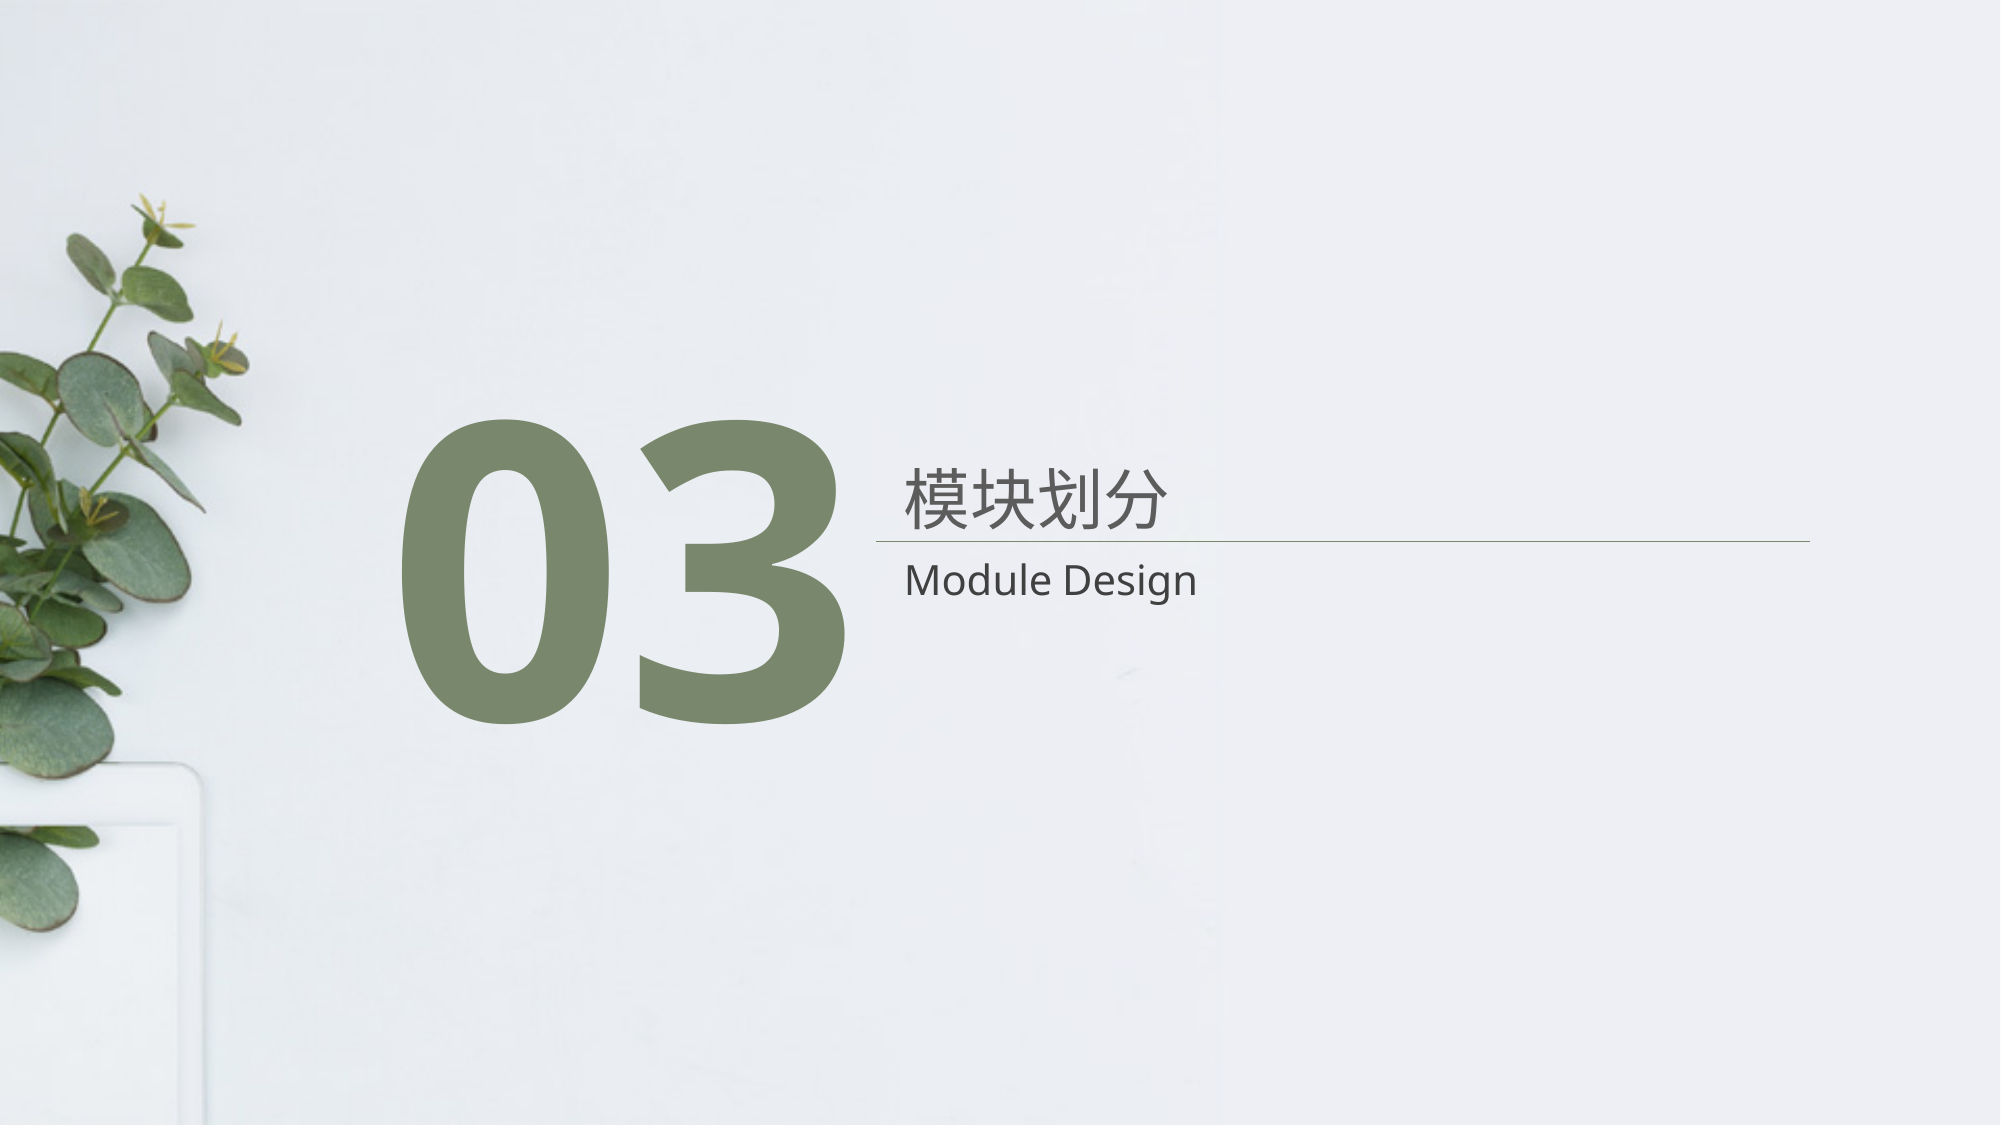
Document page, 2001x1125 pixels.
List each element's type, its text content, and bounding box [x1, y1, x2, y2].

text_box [888, 450, 1446, 541]
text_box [888, 542, 1446, 627]
text_box 03 [265, 270, 877, 838]
picture [0, 0, 2001, 1125]
